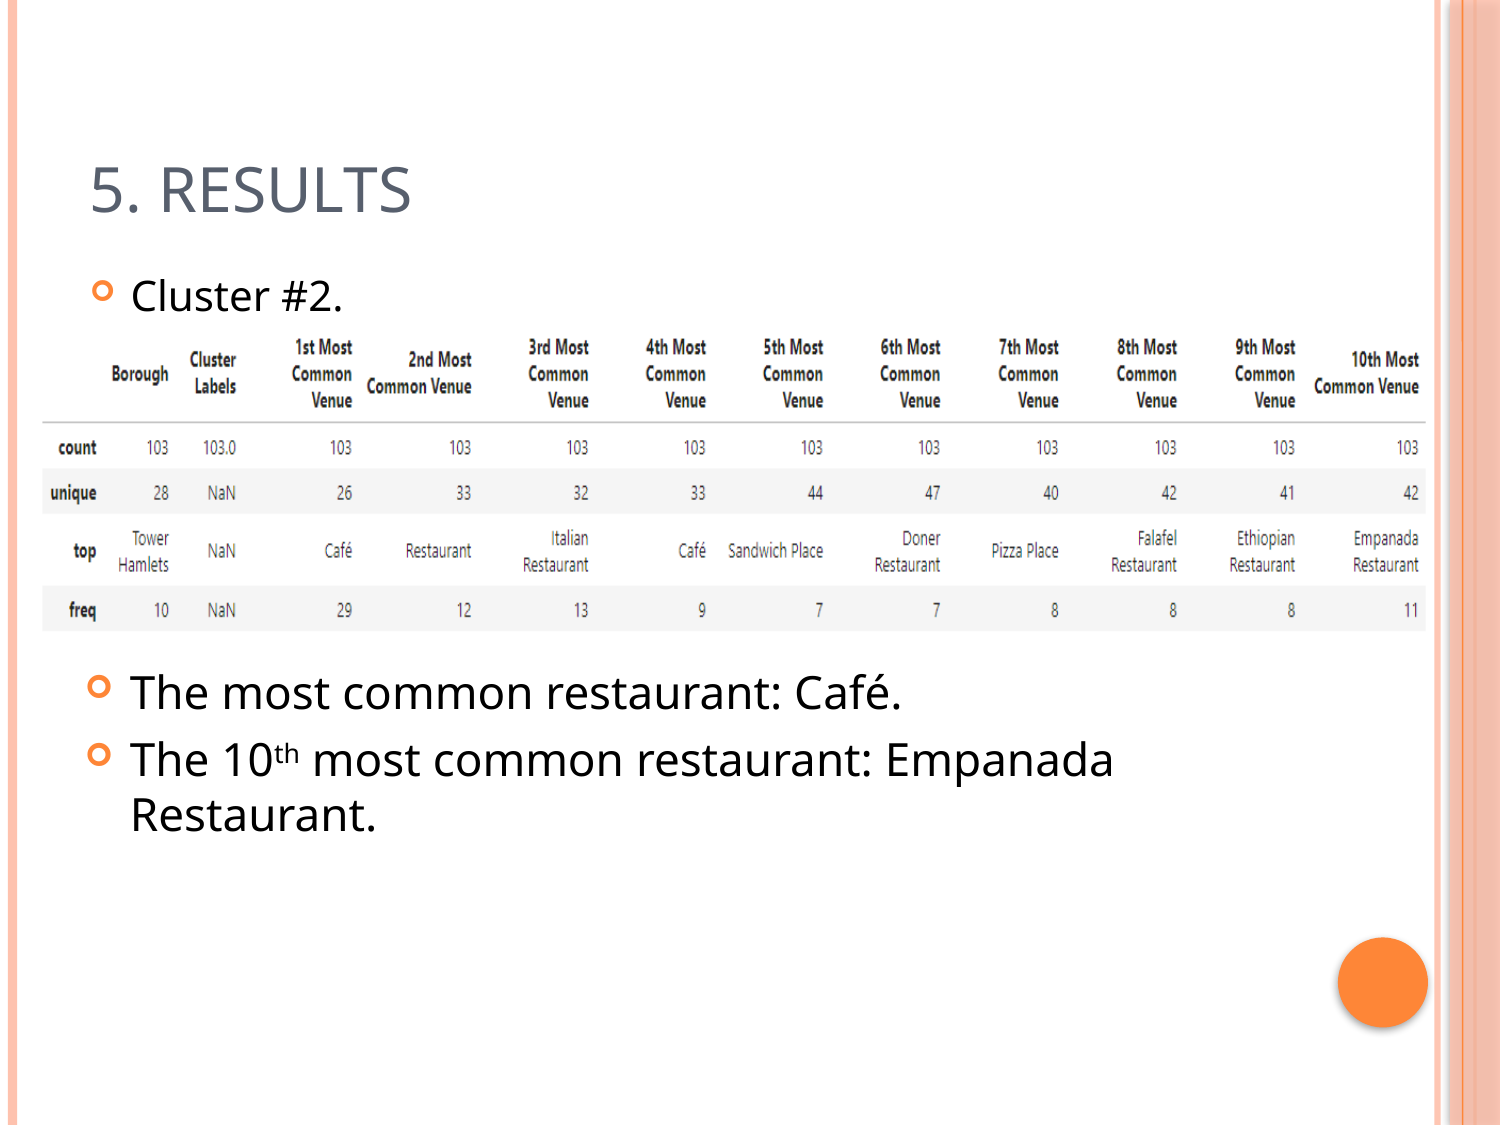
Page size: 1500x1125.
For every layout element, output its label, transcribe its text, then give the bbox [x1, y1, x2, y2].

list Cluster #2. [75, 262, 1300, 324]
text_box The most common restaurant: Café. The 10th most common restaurant: Empanada Restaurant. [70, 656, 1296, 868]
picture [34, 327, 1431, 637]
title 5. Results [75, 45, 1300, 233]
